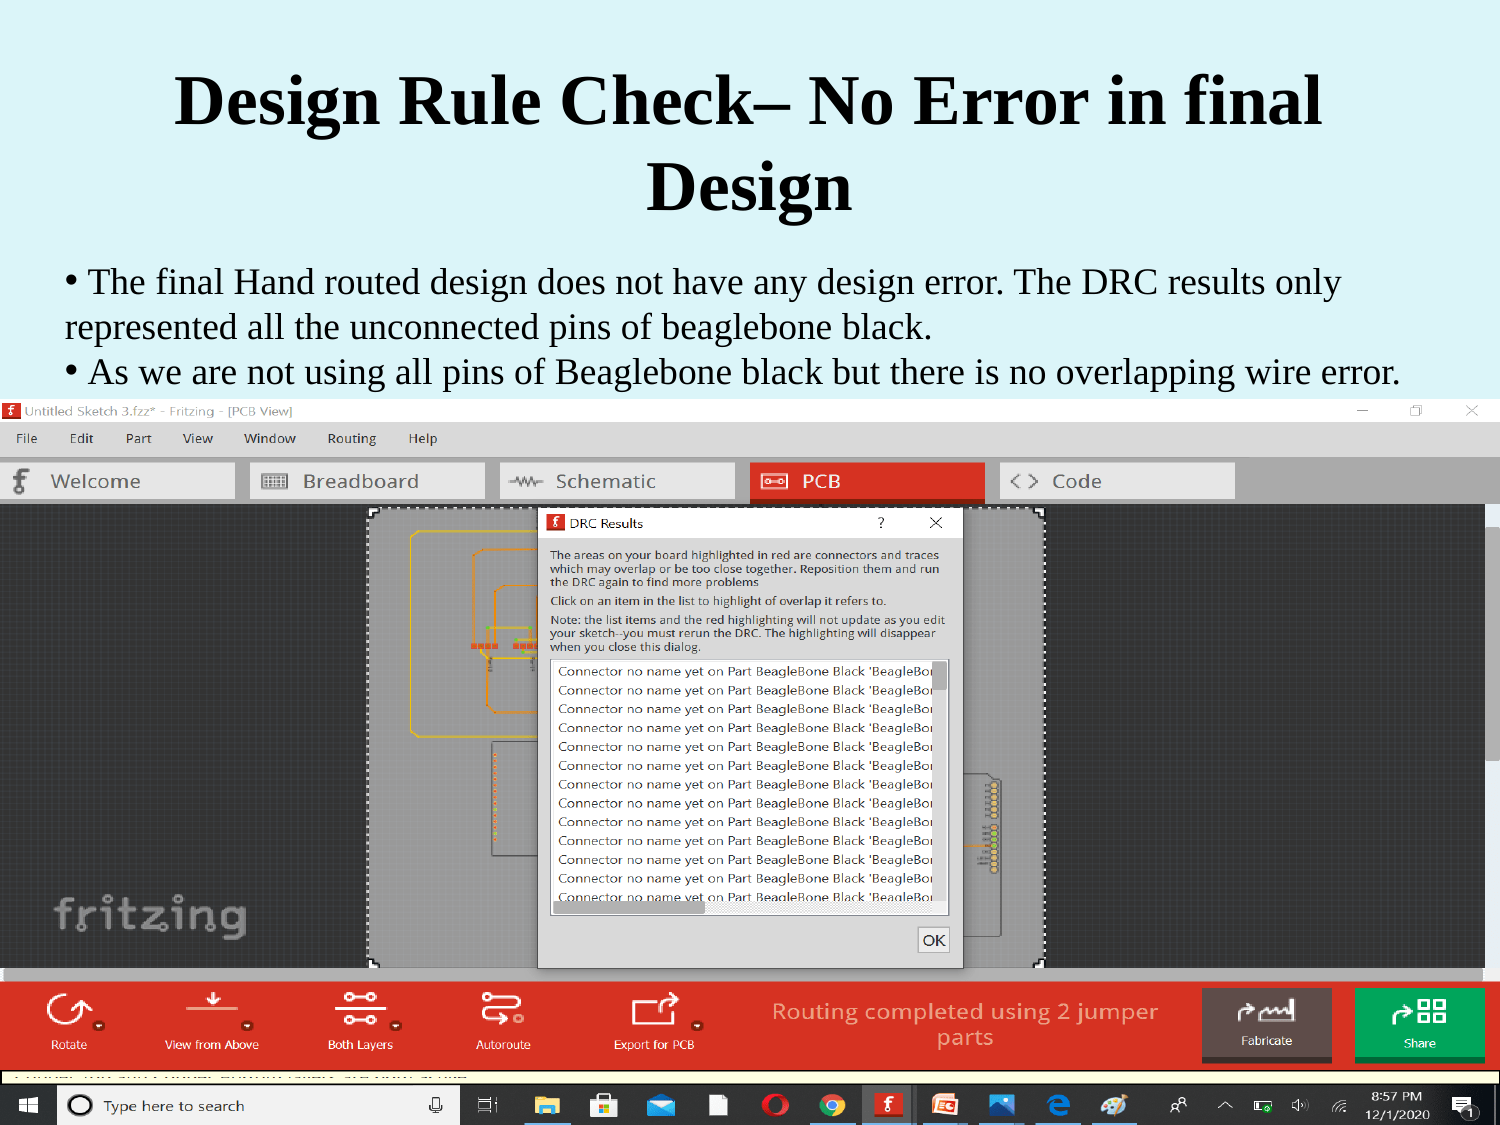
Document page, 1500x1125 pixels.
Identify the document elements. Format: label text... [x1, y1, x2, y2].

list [0, 399, 1500, 1125]
title Design Rule Check– No Error in final Design [75, 45, 1425, 233]
text_box The final Hand routed design does not have any design error. The DRC results only represented all the unconnected pins of beaglebone black. As we are not using all pins of Beaglebone black but there is no overlapping wire error. [50, 249, 1450, 398]
